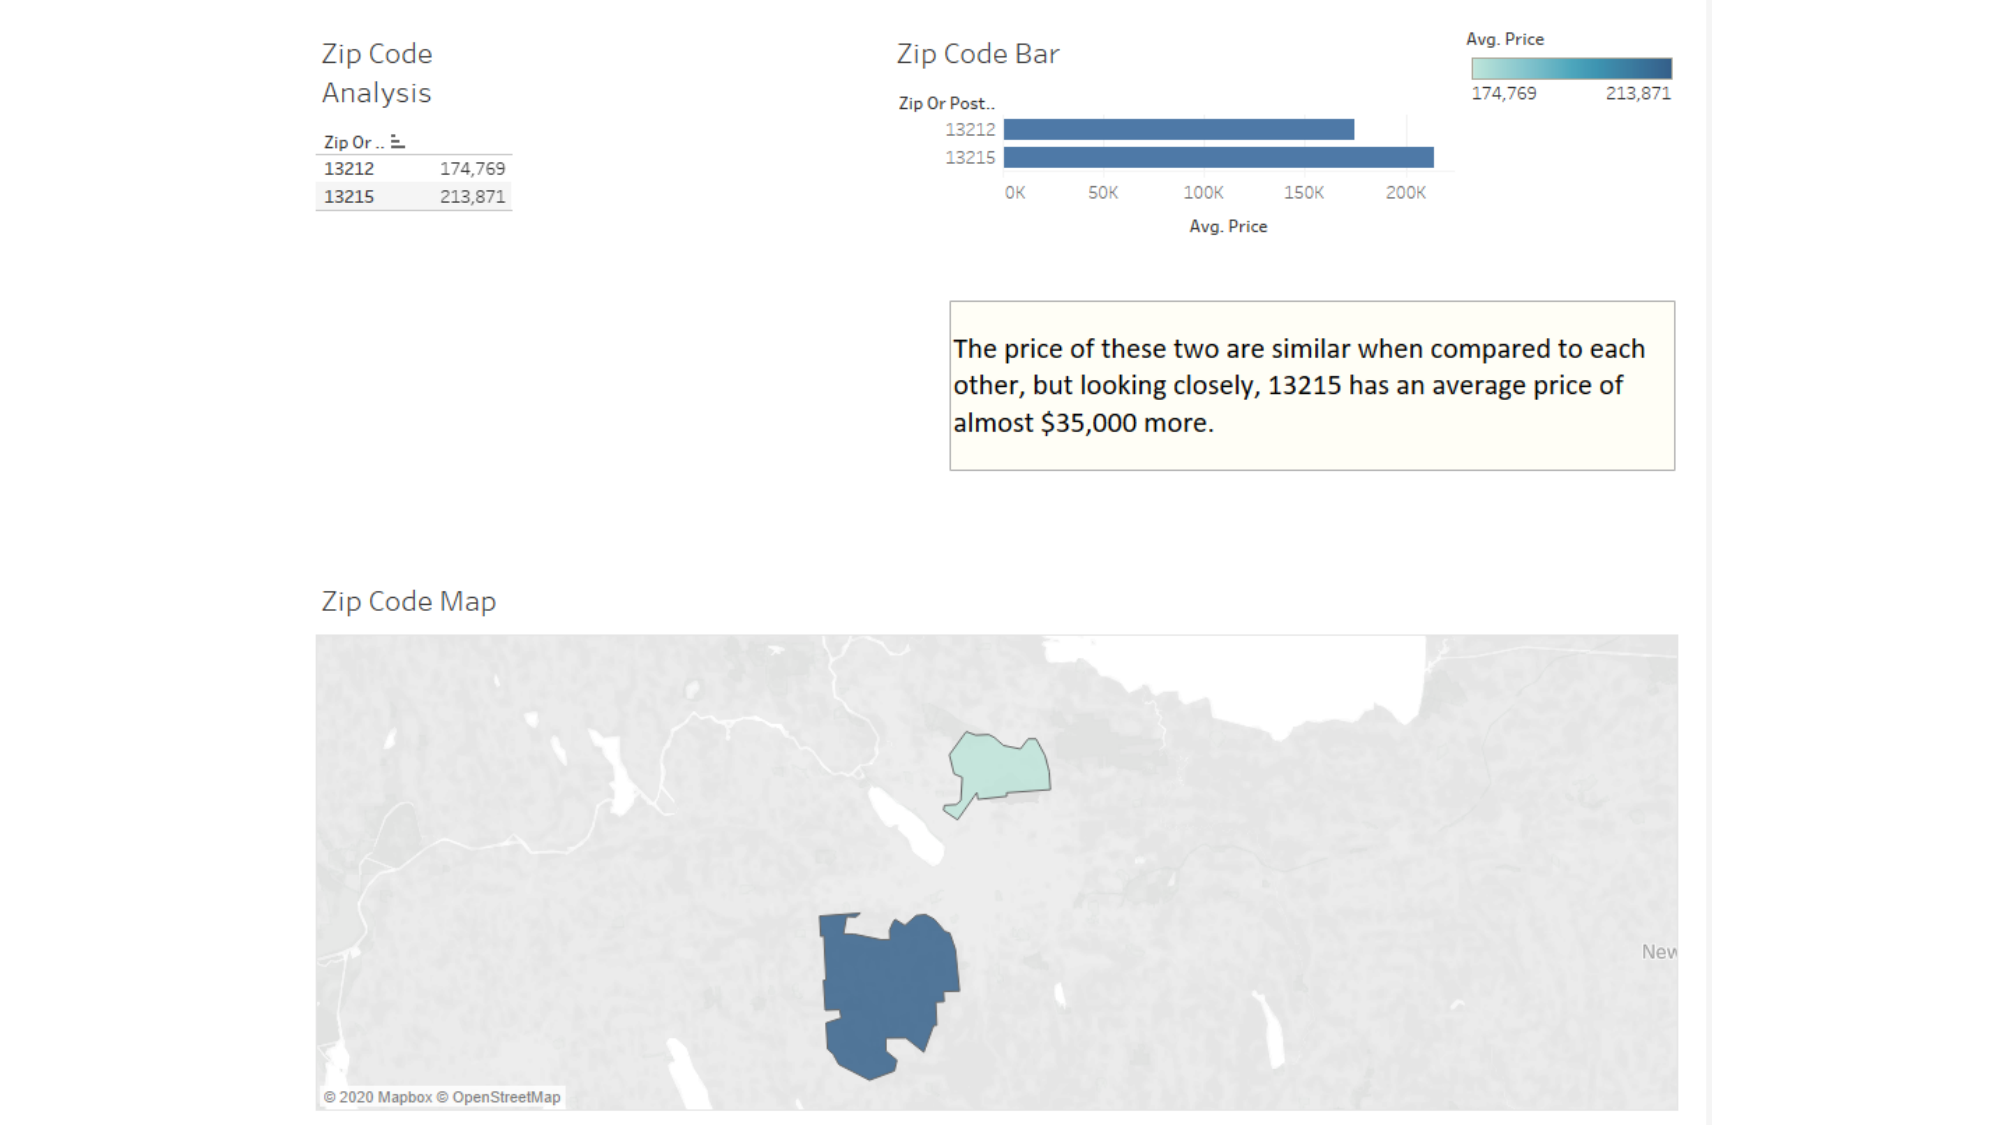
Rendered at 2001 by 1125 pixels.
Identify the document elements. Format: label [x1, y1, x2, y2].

picture [288, 0, 1712, 1125]
